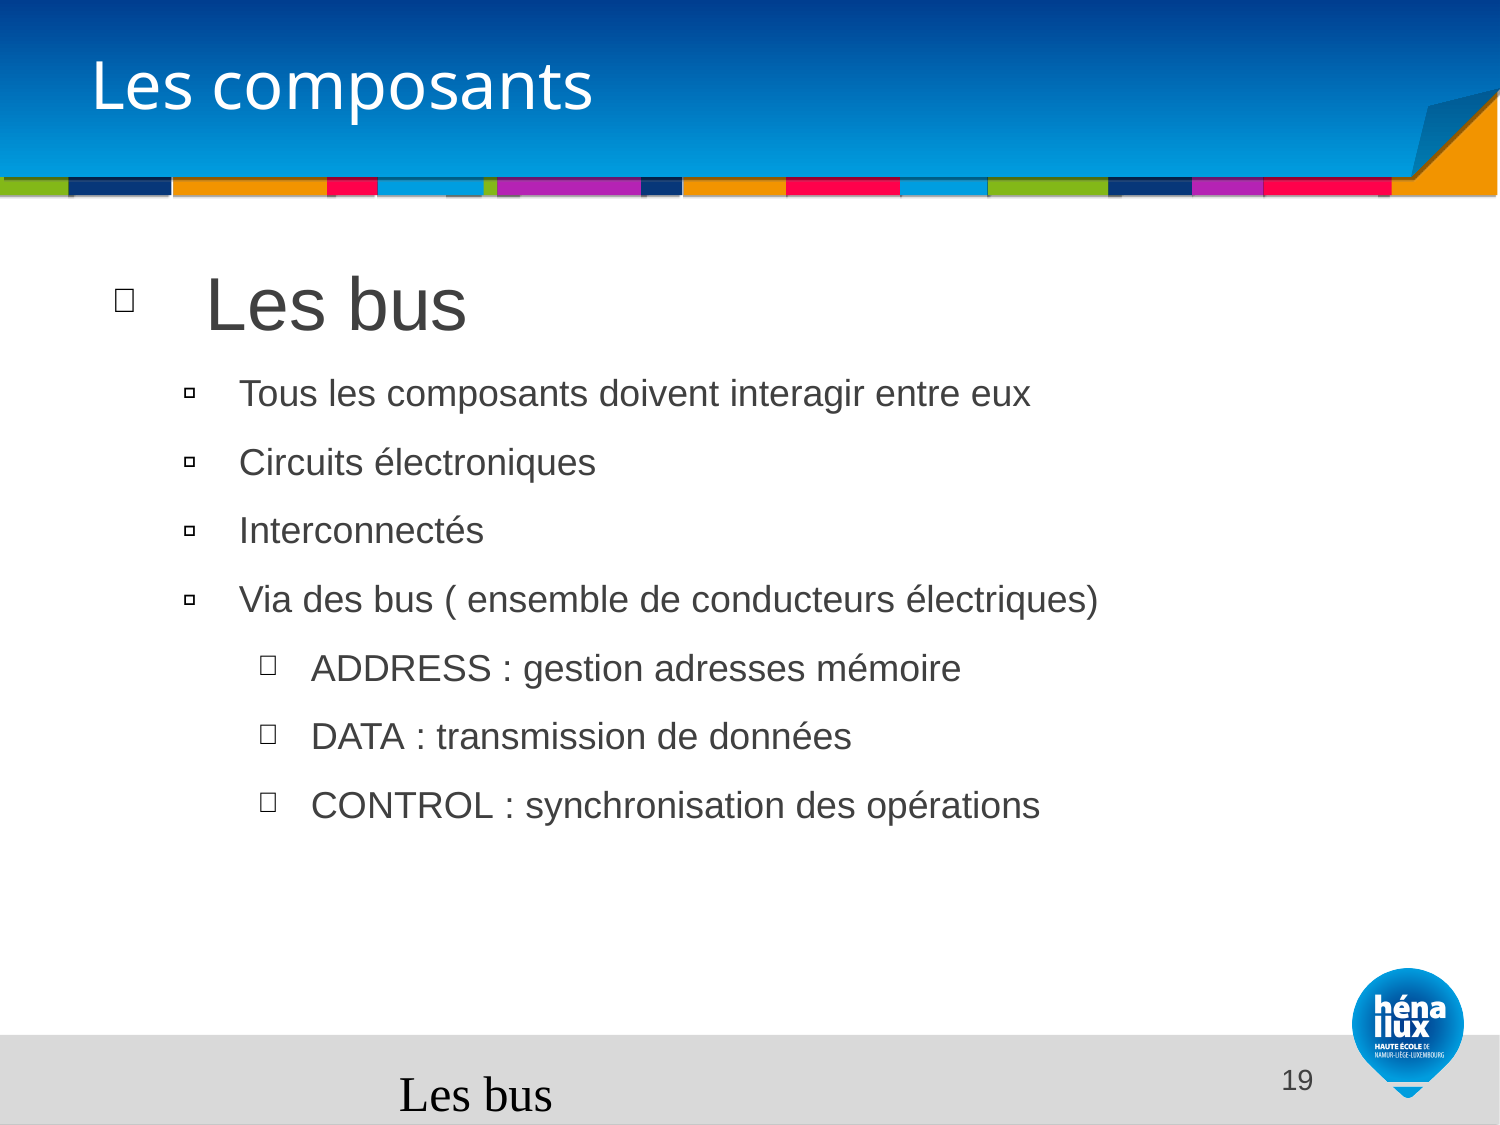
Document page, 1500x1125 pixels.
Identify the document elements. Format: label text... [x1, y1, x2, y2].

footer Les bus [383, 1053, 1116, 1110]
picture [1368, 987, 1451, 1067]
slide_number <number> [1151, 1053, 1329, 1110]
picture [1429, 968, 1464, 1011]
title Les composants [75, 10, 1425, 165]
list Les bus Tous les composants doivent interagir entre eux Circuits électroniques Interconnectés Via des bus ( ensemble de conducteurs électriques) ADDRESS : gestion adresses mémoire DATA : transmission de données CONTROL : synchronisation des opérations [79, 248, 1429, 1039]
picture [1352, 1037, 1464, 1098]
